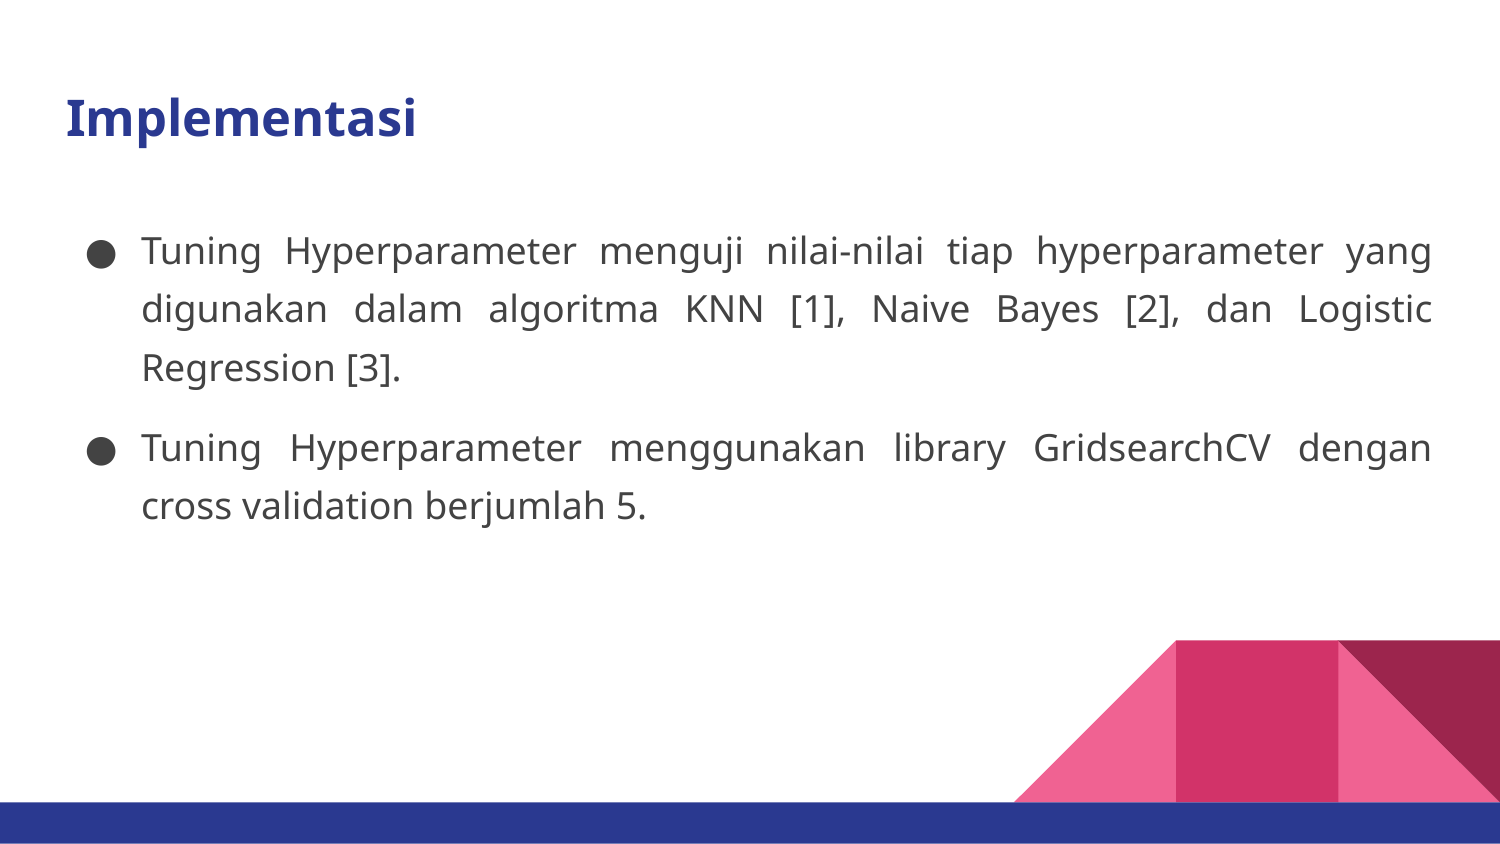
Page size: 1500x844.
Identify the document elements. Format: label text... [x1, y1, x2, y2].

list Tuning Hyperparameter menguji nilai-nilai tiap hyperparameter yang digunakan dalam algoritma KNN [1], Naive Bayes [2], dan Logistic Regression [3]. Tuning Hyperparameter menggunakan library GridsearchCV dengan cross validation berjumlah 5. [51, 201, 1449, 750]
title Implementasi [51, 67, 1449, 167]
